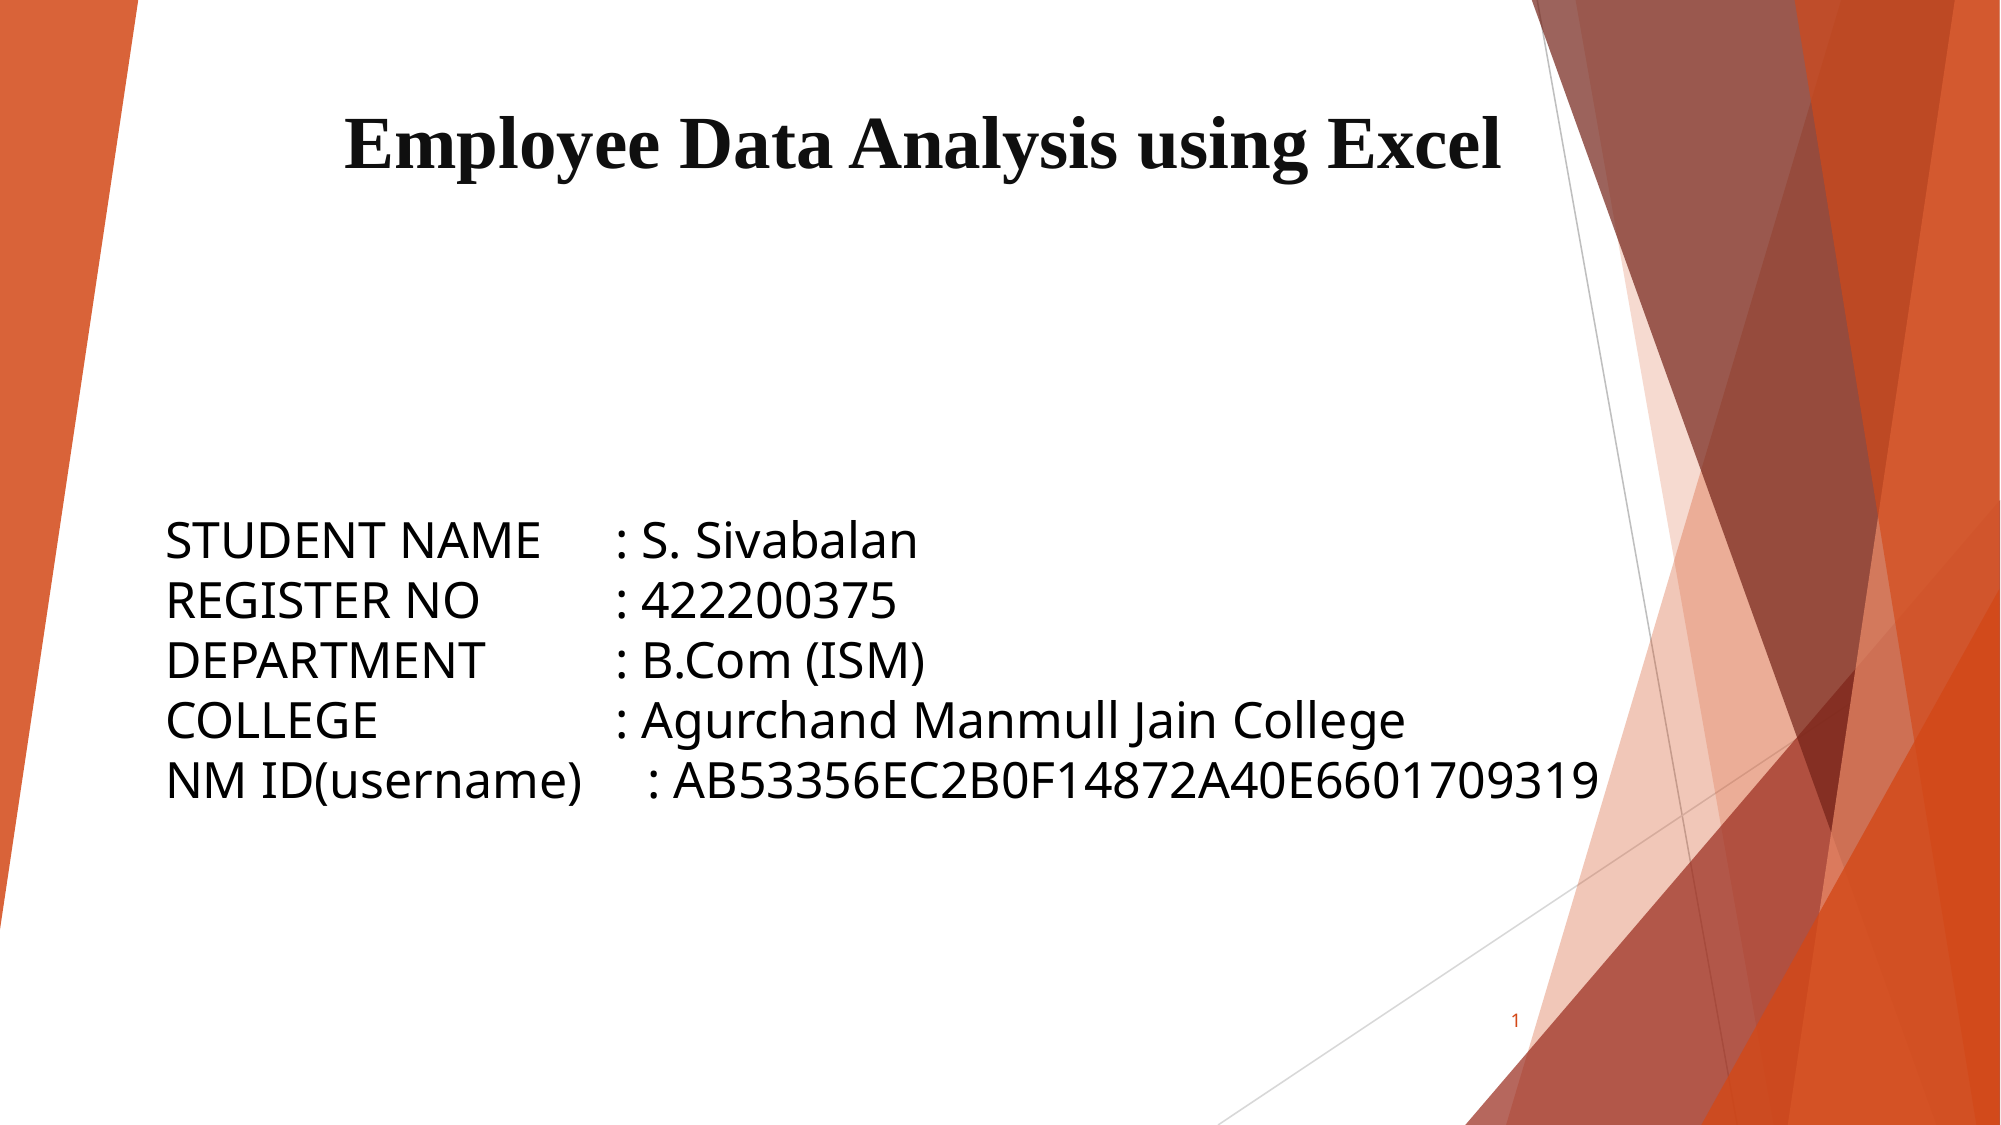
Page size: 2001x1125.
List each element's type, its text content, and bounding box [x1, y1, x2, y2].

text_box STUDENT NAME : S. Sivabalan REGISTER NO : 422200375 DEPARTMENT : B.Com (ISM) COLLEGE : Agurchand Manmull Jain College NM ID(username) : AB53356EC2B0F14872A40E6601709319 [150, 500, 1929, 816]
title Employee Data Analysis using Excel [0, 90, 1522, 455]
slide_number 1 [1408, 816, 1522, 1125]
